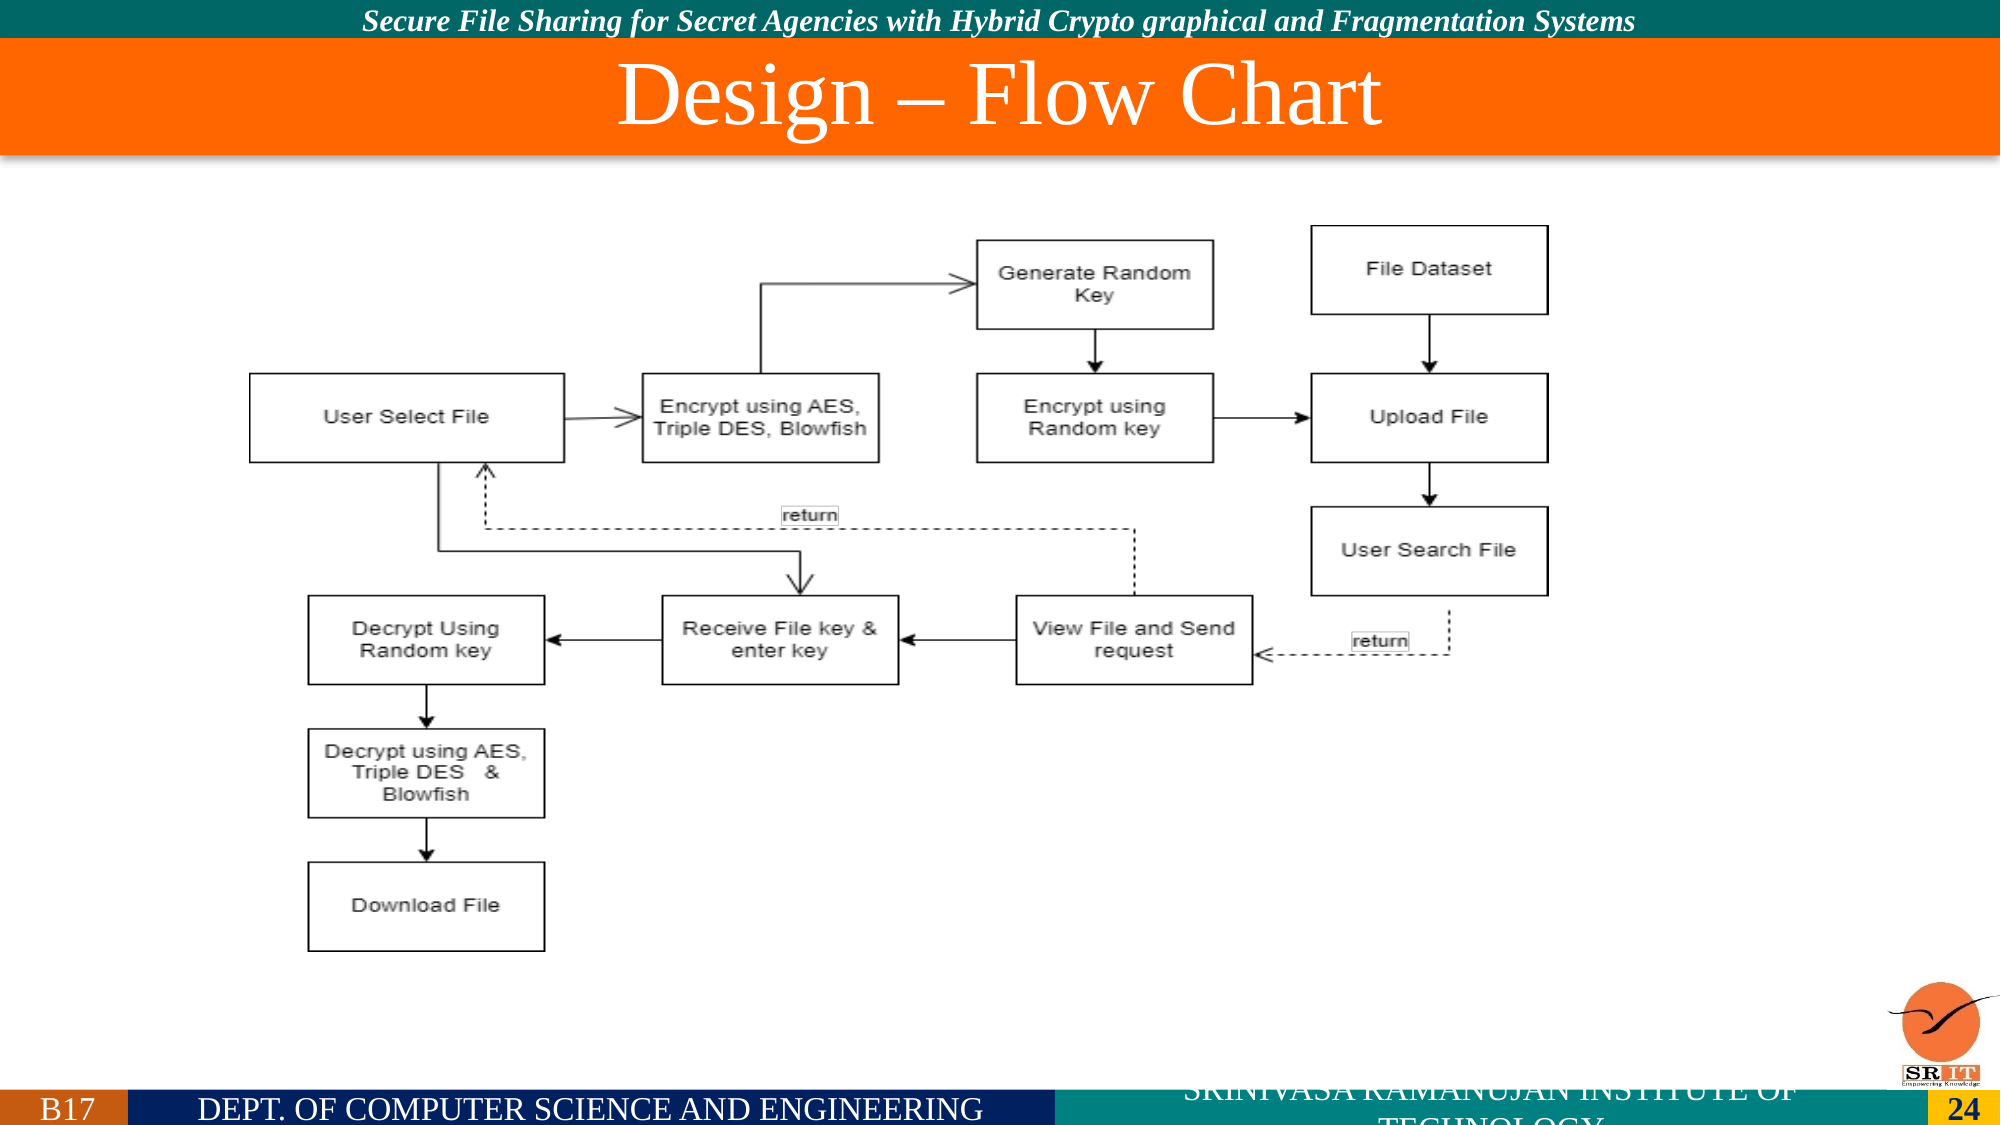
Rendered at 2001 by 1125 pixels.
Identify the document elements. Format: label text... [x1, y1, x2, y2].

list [248, 225, 1549, 953]
title Design – Flow Chart [0, 38, 2000, 156]
picture [1887, 977, 2000, 1090]
